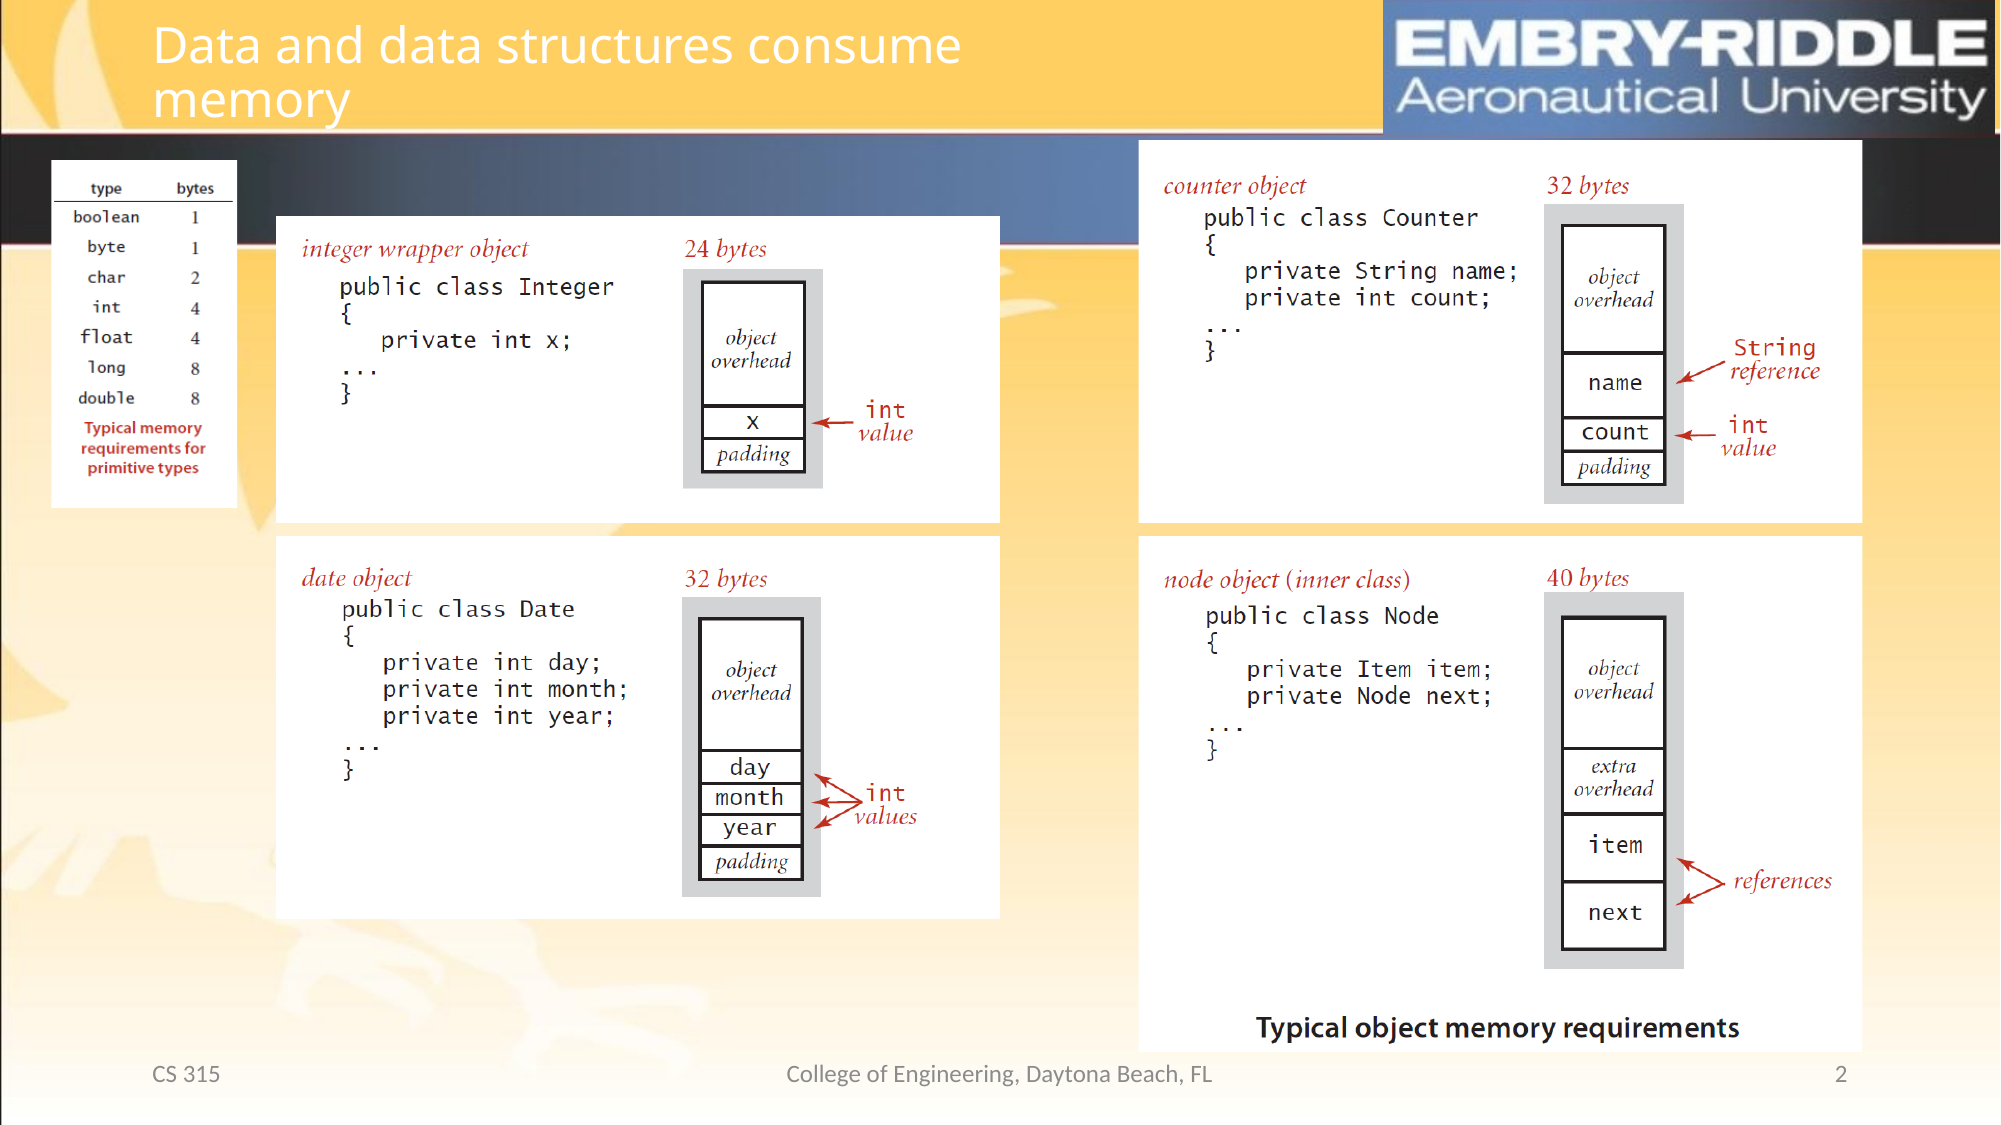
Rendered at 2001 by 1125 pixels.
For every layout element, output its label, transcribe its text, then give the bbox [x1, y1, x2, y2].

title Data and data structures consume memory [137, 22, 1173, 127]
slide_number 2 [1412, 1052, 1863, 1103]
picture [0, 0, 2001, 1125]
slide_number CS 315 [137, 1042, 588, 1103]
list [276, 216, 1000, 523]
footer College of Engineering, Daytona Beach, FL [662, 1042, 1338, 1103]
